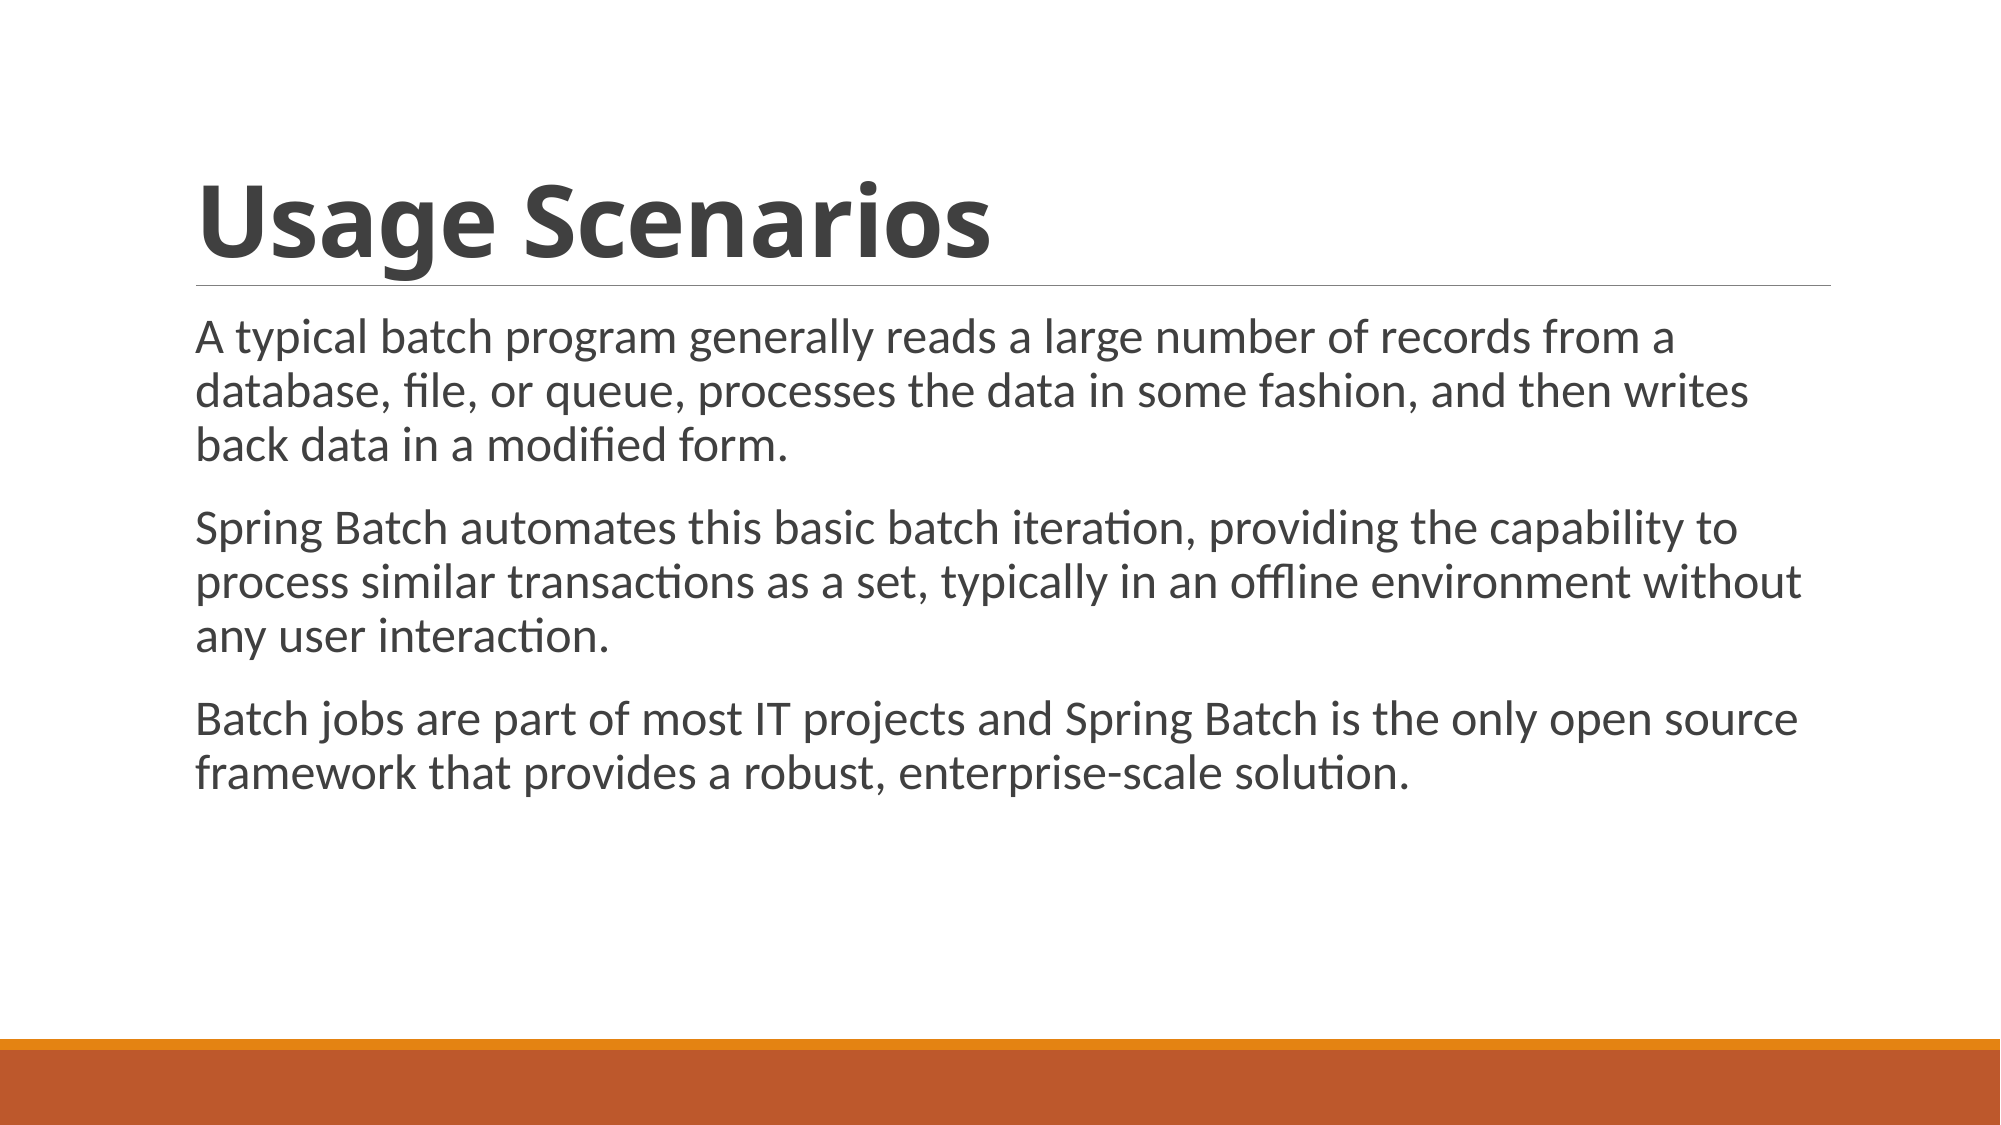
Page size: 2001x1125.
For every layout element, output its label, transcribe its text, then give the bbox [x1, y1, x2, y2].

list A typical batch program generally reads a large number of records from a database, file, or queue, processes the data in some fashion, and then writes back data in a modified form. Spring Batch automates this basic batch iteration, providing the capability to process similar transactions as a set, typically in an offline environment without any user interaction. Batch jobs are part of most IT projects and Spring Batch is the only open source framework that provides a robust, enterprise-scale solution. [180, 302, 1830, 963]
title Usage Scenarios [180, 47, 1830, 285]
